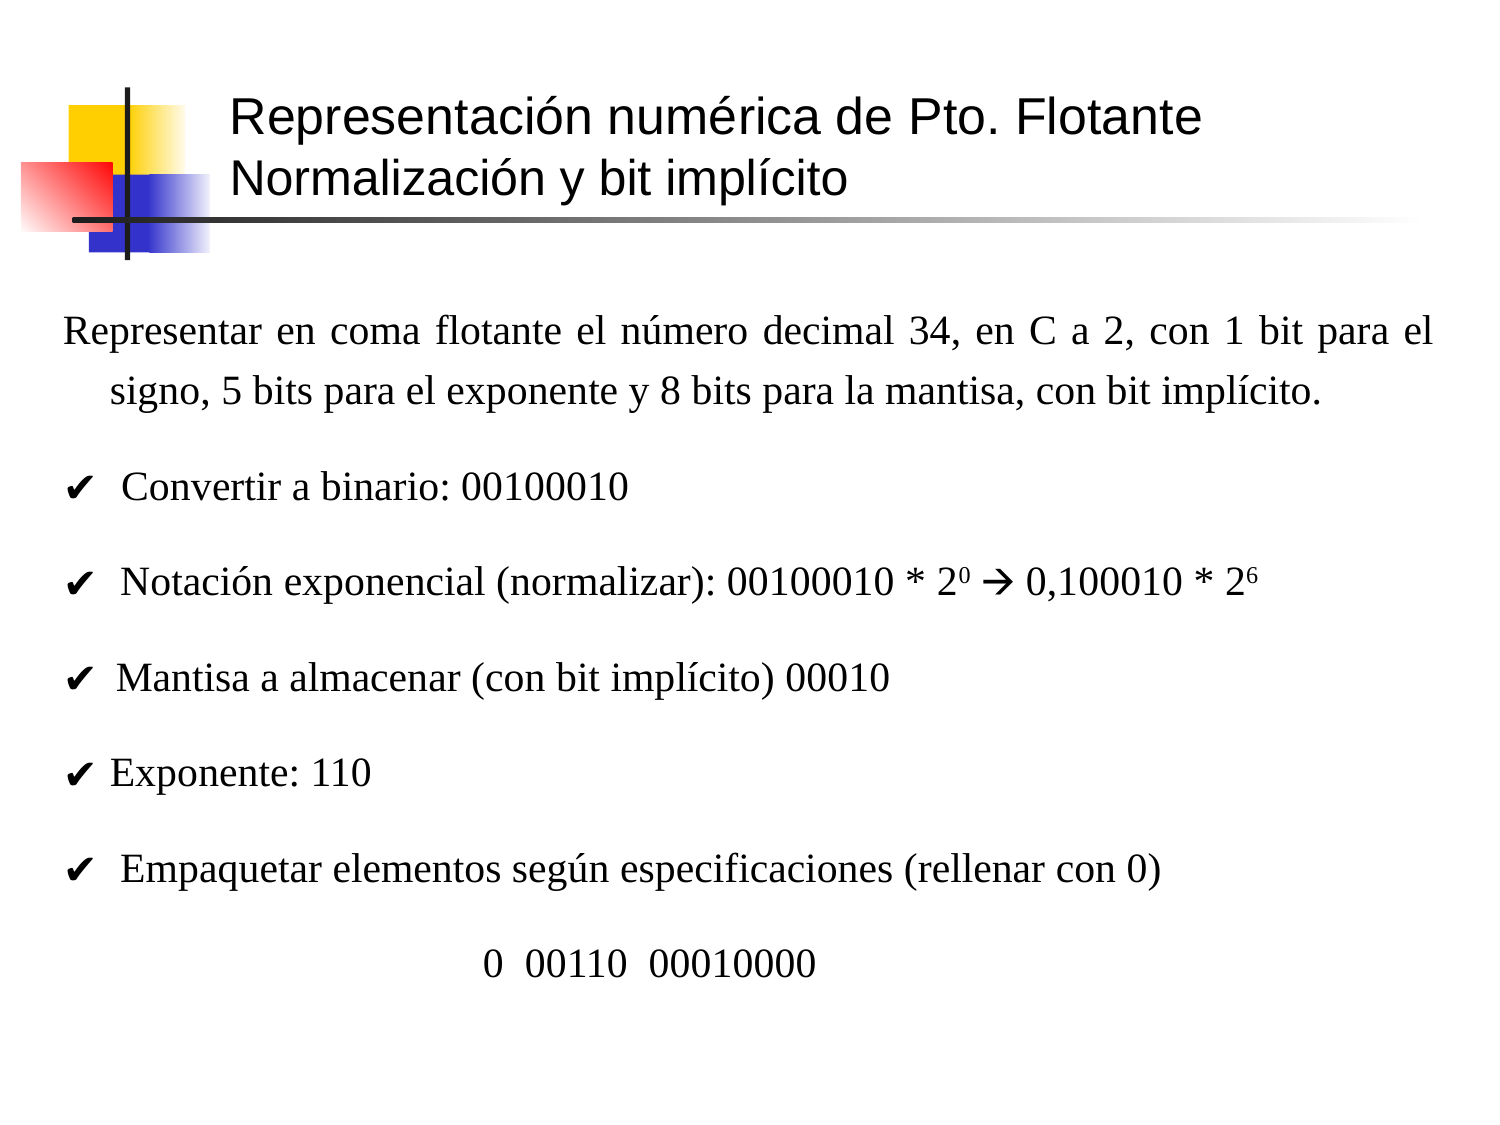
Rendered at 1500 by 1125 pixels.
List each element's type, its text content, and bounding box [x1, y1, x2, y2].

title Representación numérica de Pto. Flotante Normalización y bit implícito [214, 75, 1400, 213]
list Representar en coma flotante el número decimal 34, en C a 2, con 1 bit para el signo, 5 bits para el exponente y 8 bits para la mantisa, con bit implícito. Convertir a binario: 00100010 Notación exponencial (normalizar): 00100010 * 20 🡪 0,100010 * 26 Mantisa a almacenar (con bit implícito) 00010 Exponente: 110 Empaquetar elementos según especificaciones (rellenar con 0) 0 00110 00010000 [37, 285, 1450, 1024]
